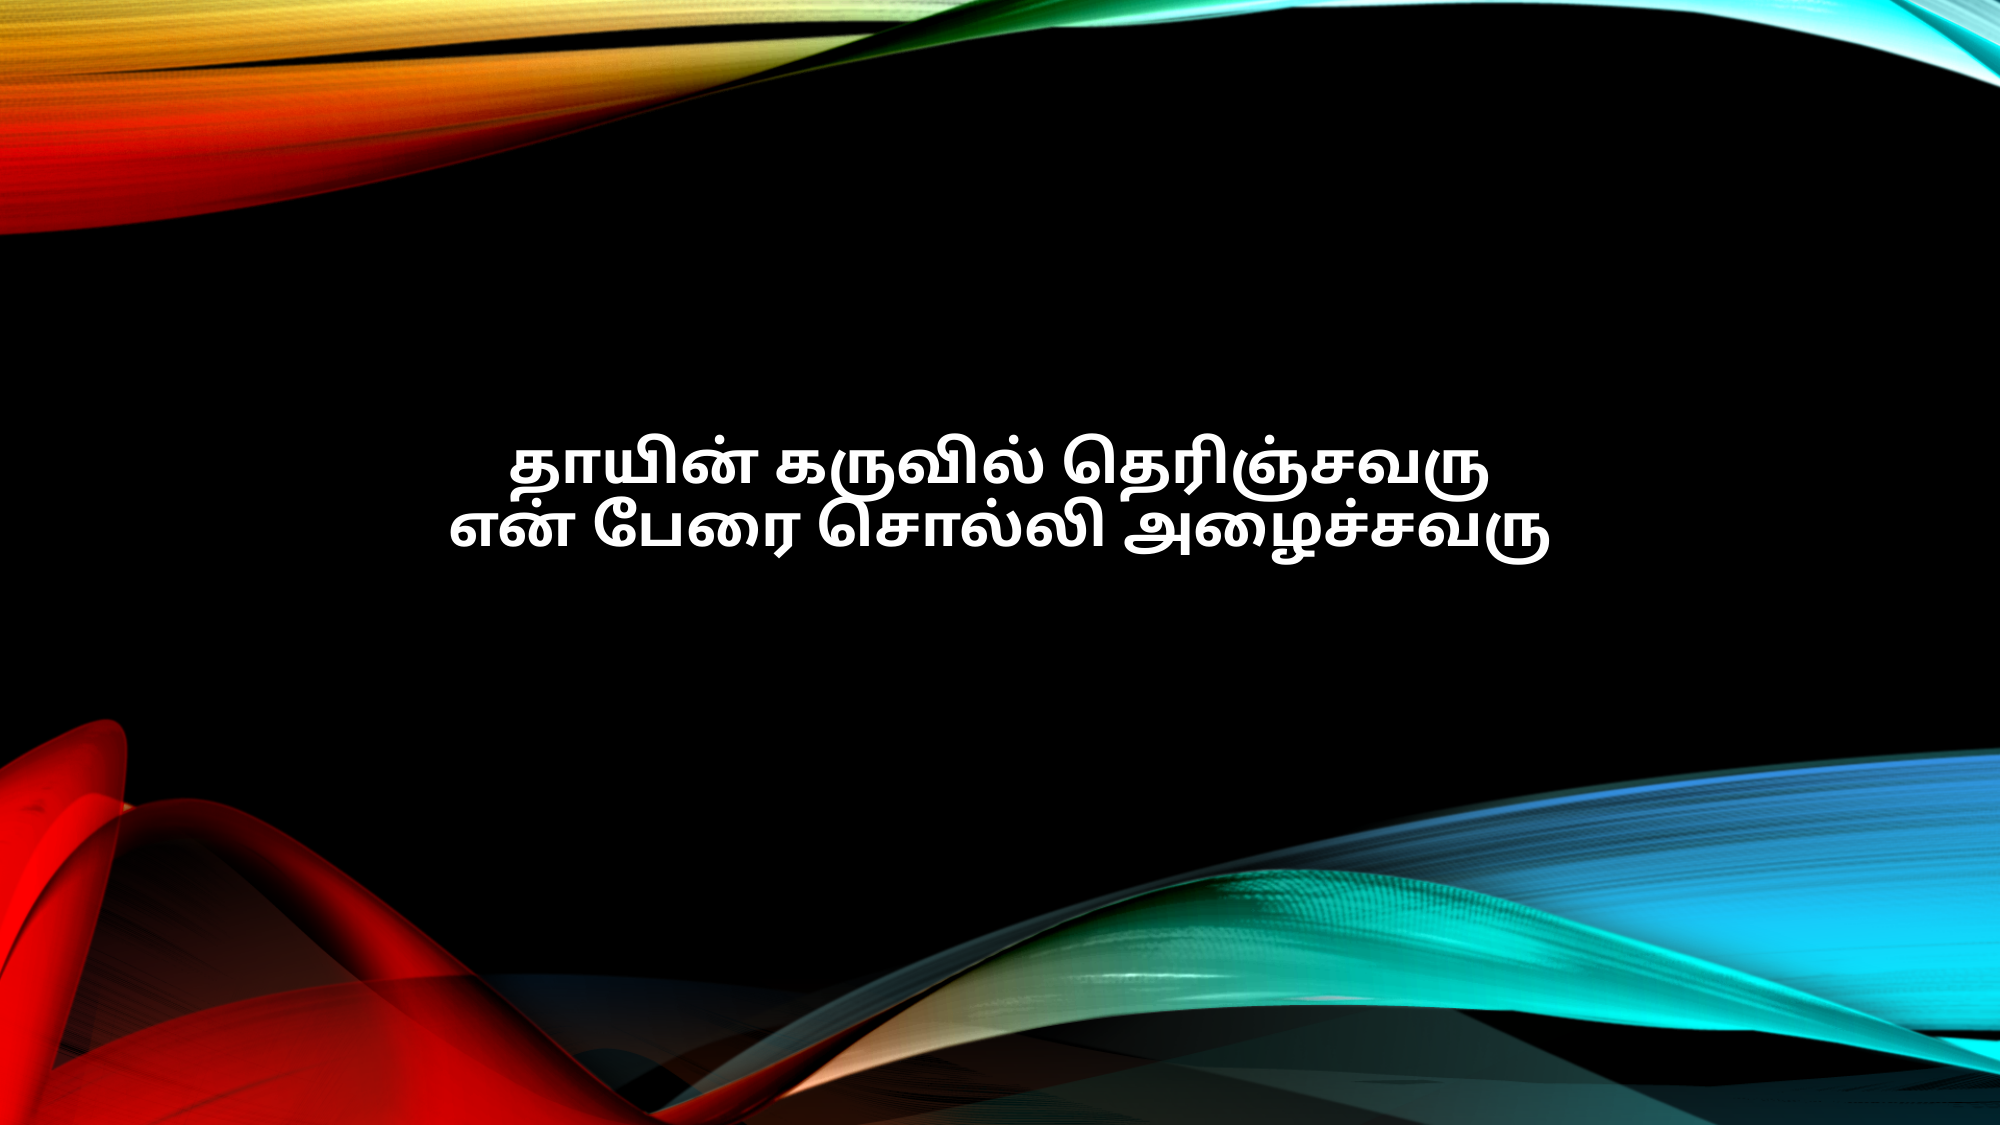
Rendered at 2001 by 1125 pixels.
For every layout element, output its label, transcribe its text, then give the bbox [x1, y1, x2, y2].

subtitle தாயின் கருவில் தெரிஞ்சவரு என் பேரை சொல்லி அழைச்சவரு [0, 0, 2000, 1125]
